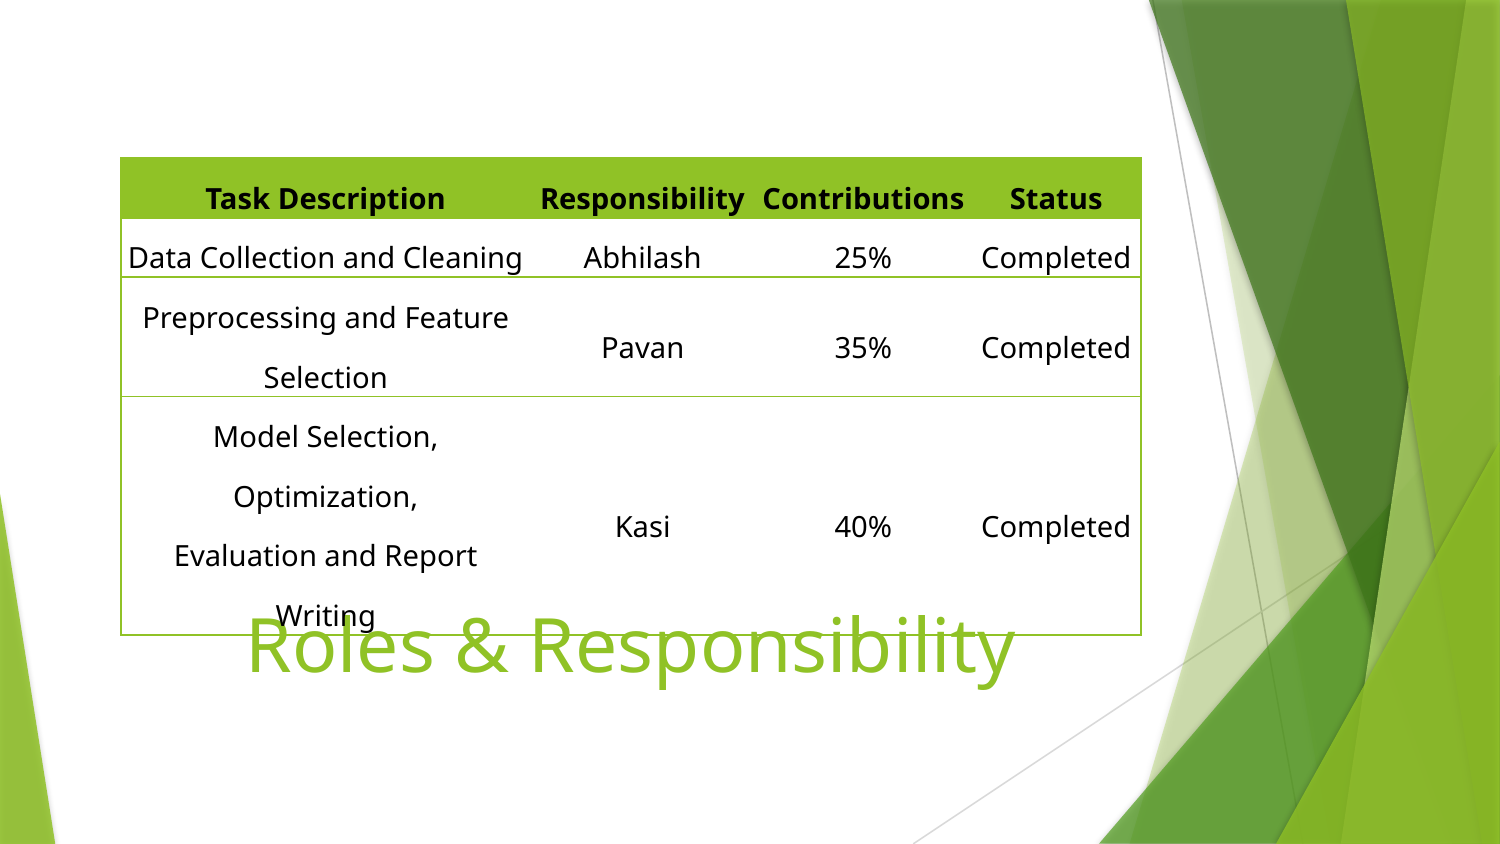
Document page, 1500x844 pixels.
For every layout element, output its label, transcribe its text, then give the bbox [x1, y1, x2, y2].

table_header Task Description [122, 159, 530, 217]
table_cell Abhilash [530, 219, 755, 276]
title Roles & Responsibility [121, 636, 1141, 696]
table_cell Completed [972, 278, 1140, 396]
table_cell Pavan [530, 278, 755, 396]
table_cell Data Collection and Cleaning [122, 219, 530, 276]
table_cell Model Selection, Optimization, Evaluation and Report Writing [122, 397, 530, 634]
table_cell 35% [755, 278, 972, 396]
table_cell Completed [972, 219, 1140, 276]
table_header Contributions [755, 159, 972, 217]
table_cell Preprocessing and Feature Selection [122, 278, 530, 396]
table_cell 40% [755, 397, 972, 634]
table_header Responsibility [530, 159, 755, 217]
table_cell Completed [972, 397, 1140, 634]
table_header Status [972, 159, 1140, 217]
table_cell 25% [755, 219, 972, 276]
table_cell Kasi [530, 397, 755, 634]
